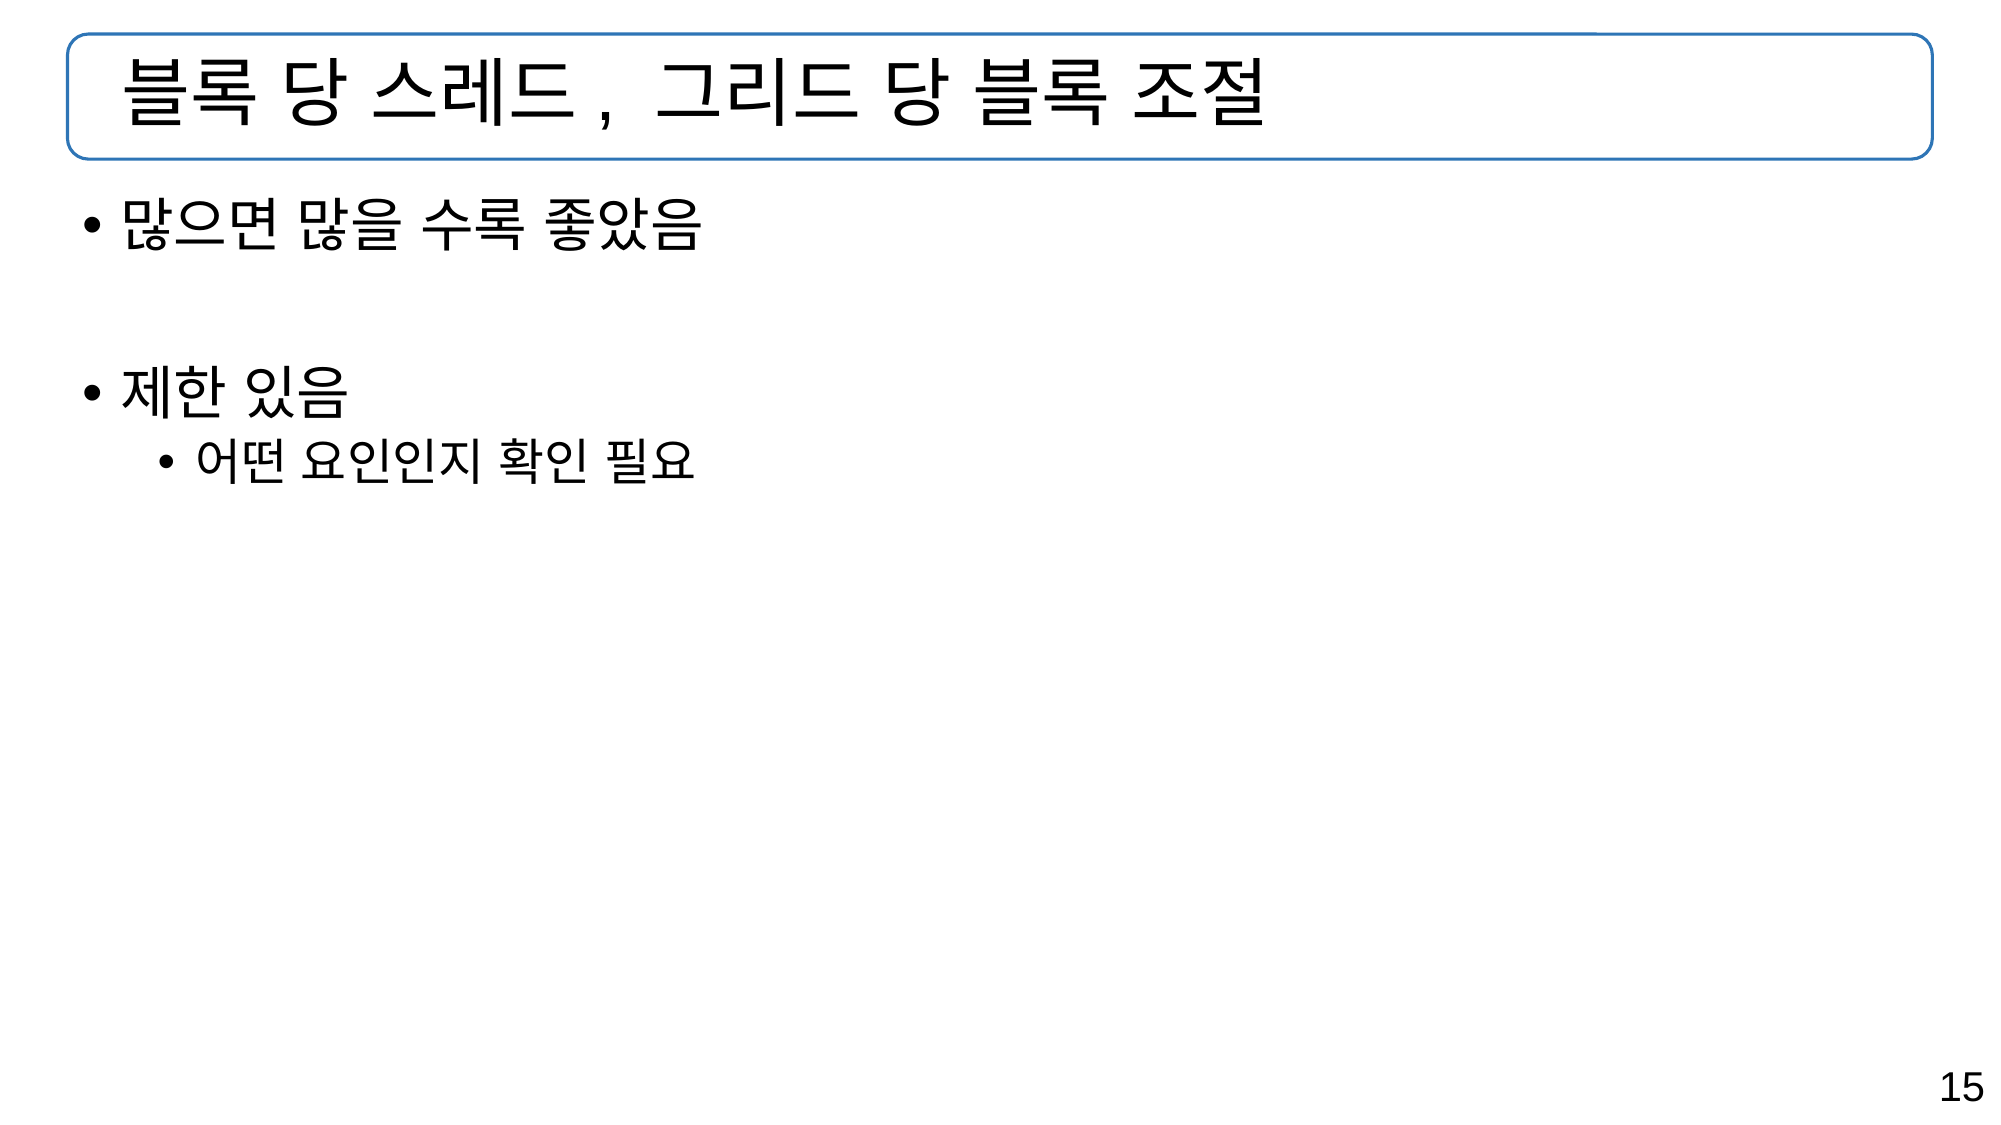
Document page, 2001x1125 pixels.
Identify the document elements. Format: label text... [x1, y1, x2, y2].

title 블록 당 스레드, 그리드 당 블록 조절 [67, 34, 1933, 160]
list 많으면 많을 수록 좋았음 제한 있음 어떤 요인인지 확인 필요 [67, 189, 1933, 1109]
